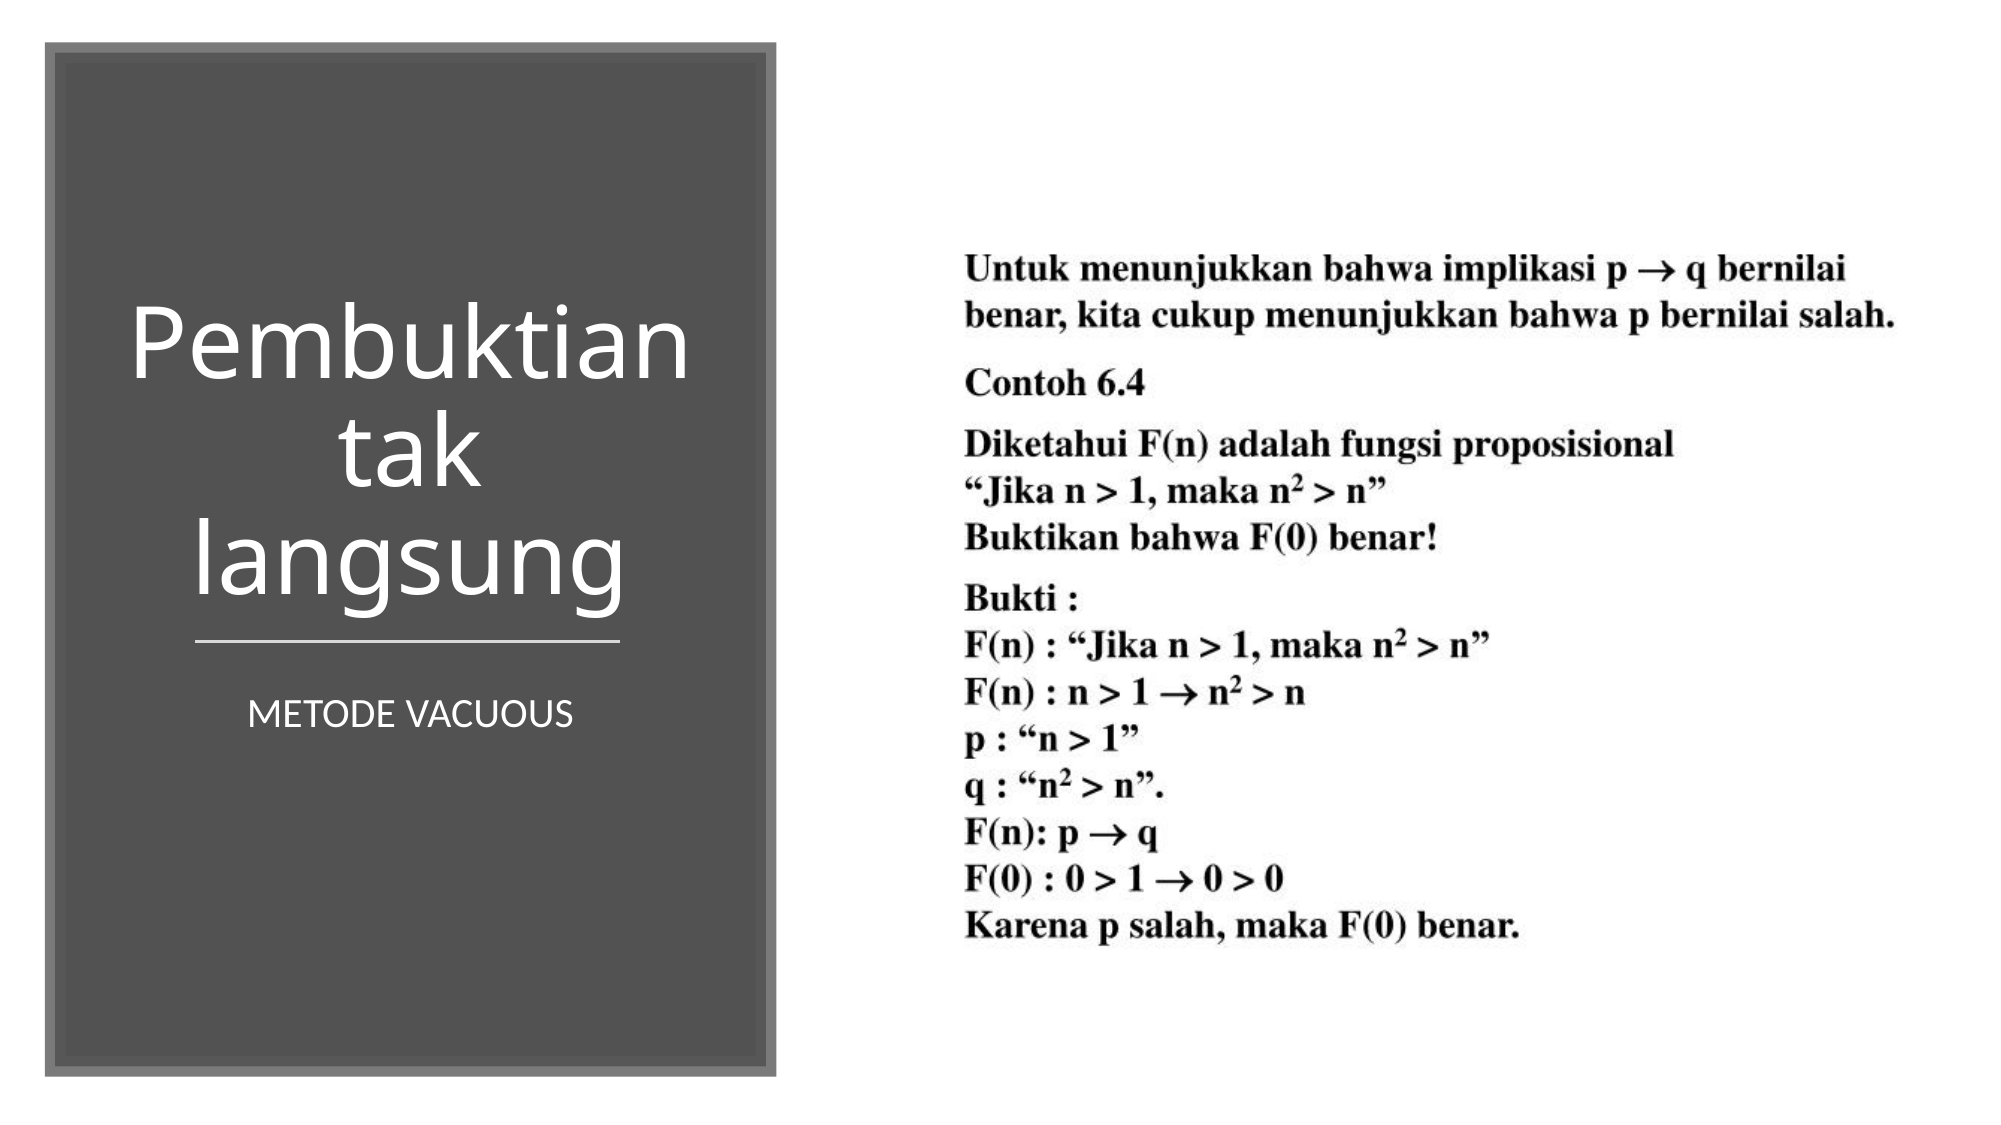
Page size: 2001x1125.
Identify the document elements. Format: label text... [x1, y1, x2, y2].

text_box [54, 52, 767, 1067]
list METODE VACUOUS [110, 684, 711, 935]
picture [845, 254, 1921, 967]
title Pembuktian tak langsung [110, 149, 711, 624]
